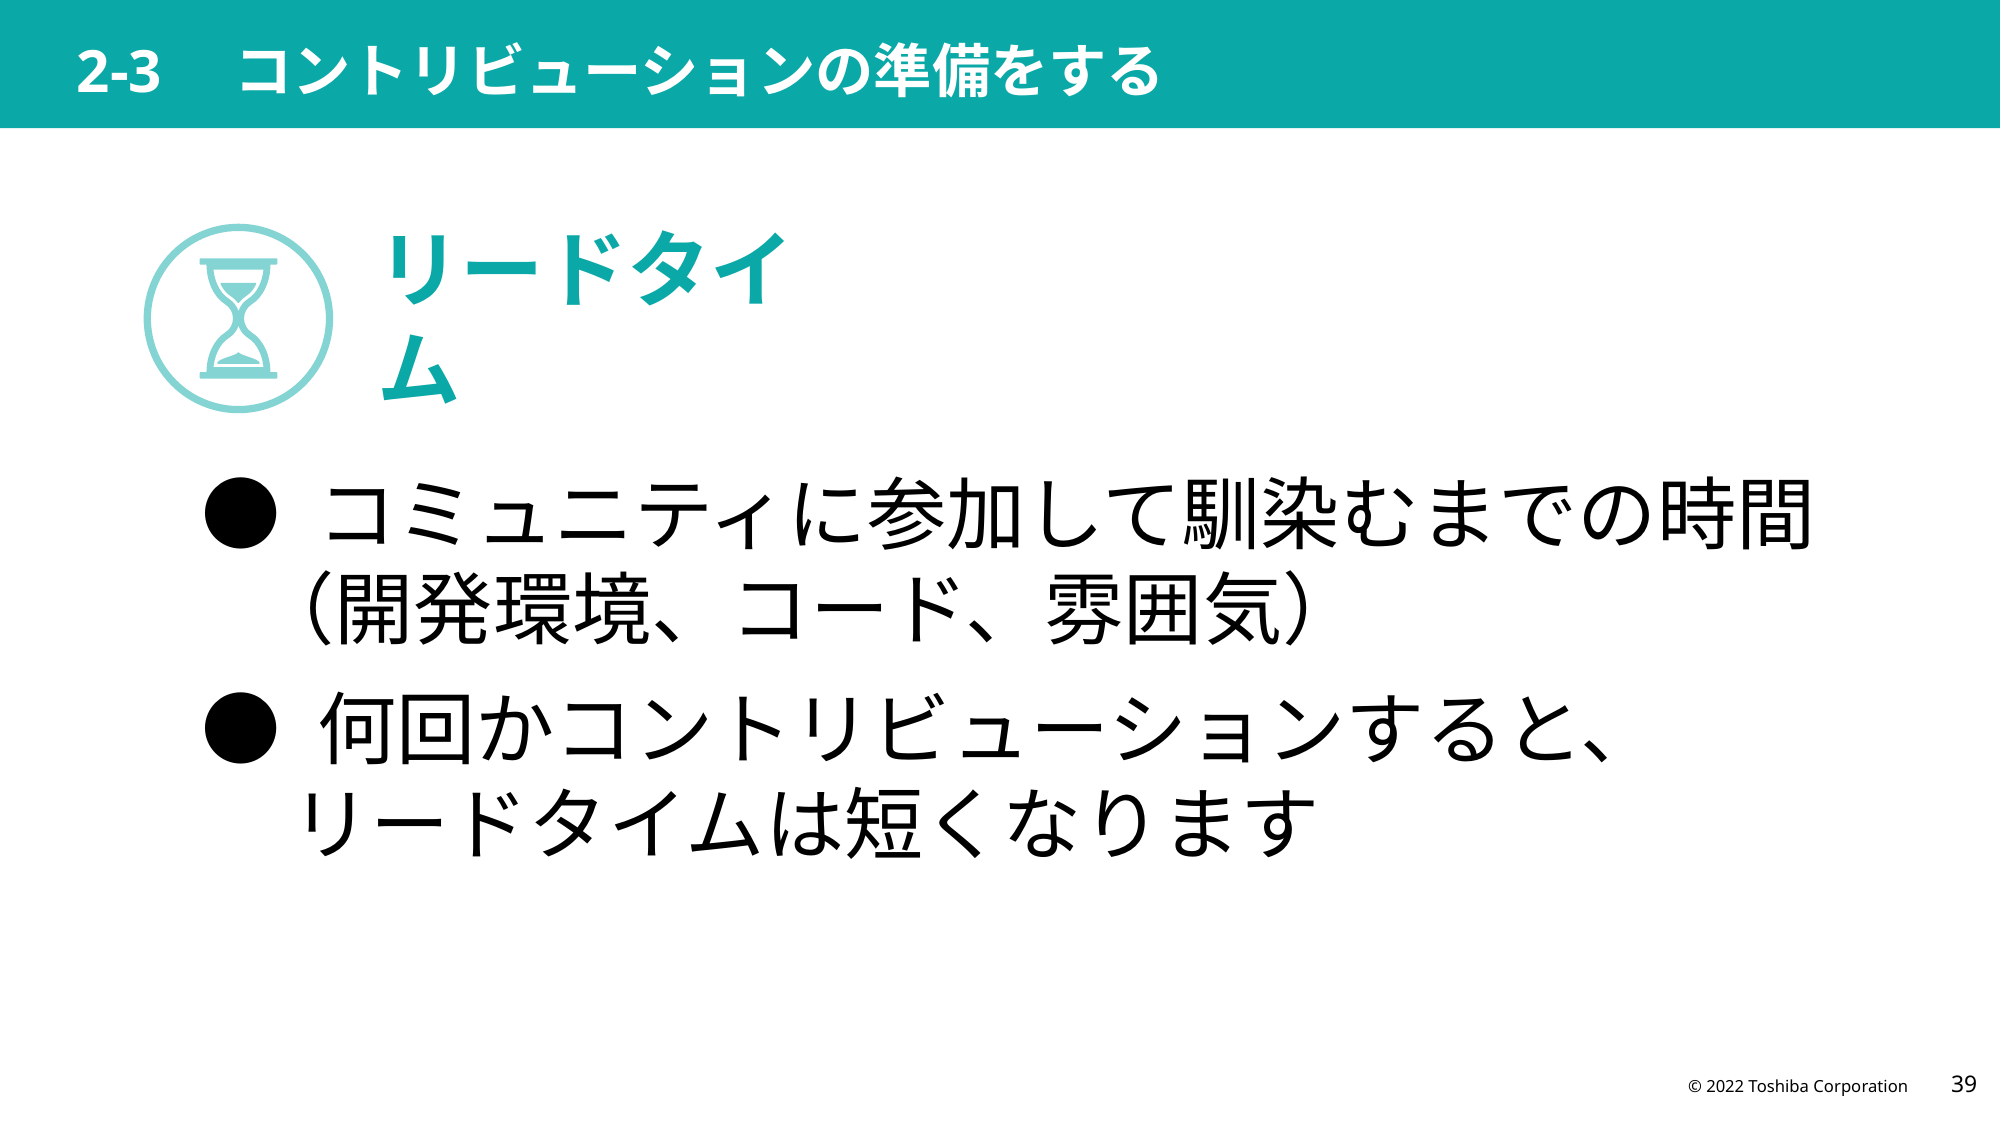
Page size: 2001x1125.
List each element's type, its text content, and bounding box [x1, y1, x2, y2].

title 2-3 コントリビューションの準備をする [0, 0, 1878, 123]
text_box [199, 258, 278, 379]
text_box [146, 226, 331, 411]
text_box ● コミュニティに参加して馴染むまでの時間 （開発環境、コード、雰囲気） ● 何回かコントリビューションすると、 リードタイムは短くなります [201, 460, 1924, 874]
text_box リードタイム [377, 273, 829, 362]
